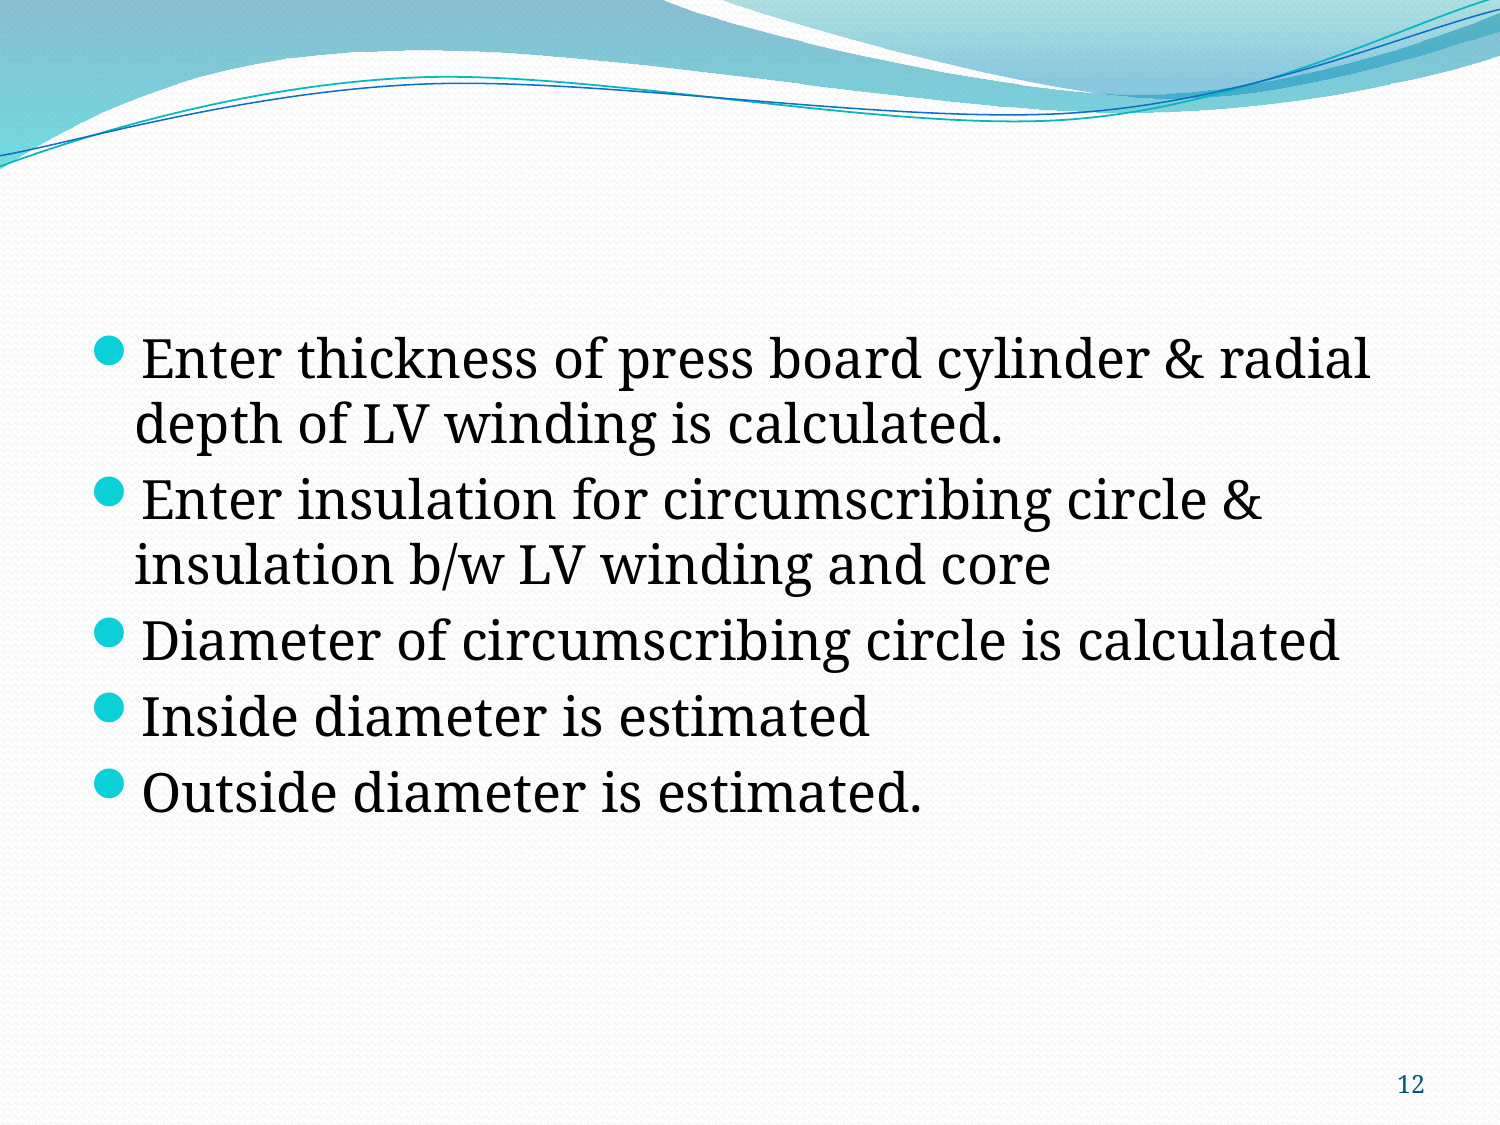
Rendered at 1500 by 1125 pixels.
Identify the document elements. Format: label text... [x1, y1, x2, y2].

slide_number 12 [1299, 1042, 1425, 1103]
list Enter thickness of press board cylinder & radial depth of LV winding is calculated. Enter insulation for circumscribing circle & insulation b/w LV winding and core Diameter of circumscribing circle is calculated Inside diameter is estimated Outside diameter is estimated. [75, 317, 1425, 1038]
